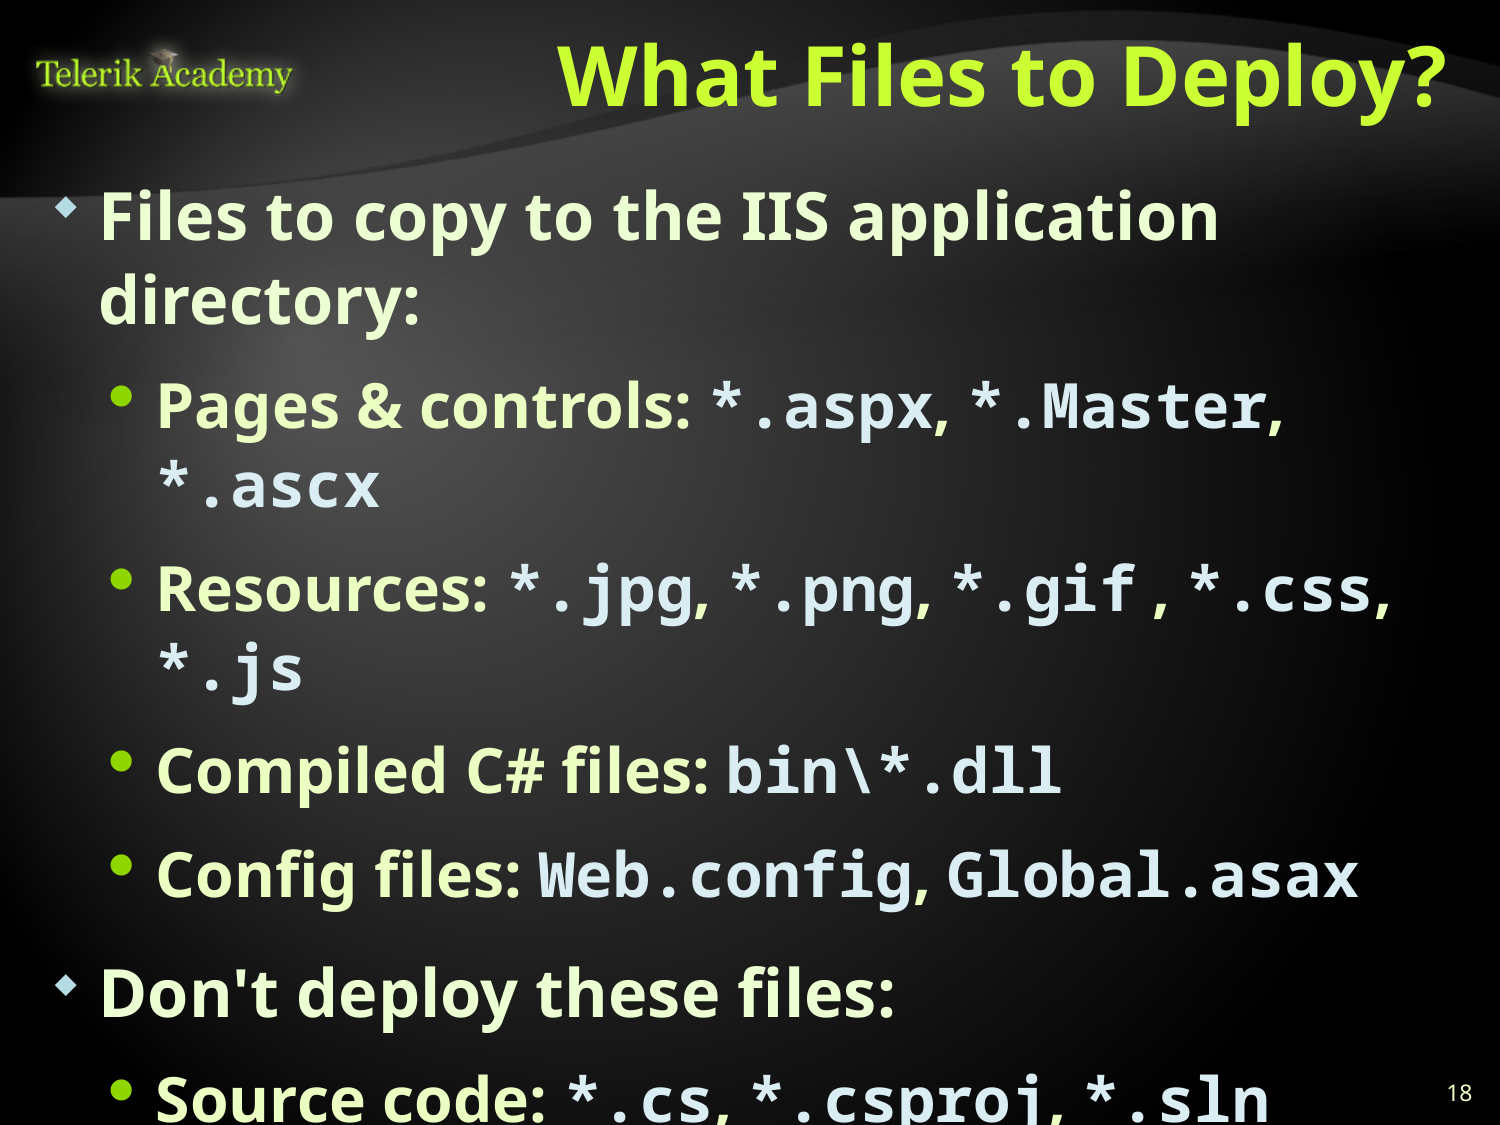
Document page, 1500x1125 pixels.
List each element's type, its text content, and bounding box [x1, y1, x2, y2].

title What Files to Deploy? [300, 12, 1463, 150]
list Files to copy to the IIS application directory: Pages & controls: *.aspx, *.Master, *.ascx Resources: *.jpg, *.png, *.gif , *.css, *.js Compiled C# files: bin\*.dll Config files: Web.config, Global.asax Don't deploy these files: Source code: *.cs, *.csproj, *.sln Databases: *.mdf / *.ldf (deploy separately) [37, 162, 1463, 1100]
slide_number 18 [1412, 1074, 1488, 1113]
picture [0, 0, 1500, 1125]
